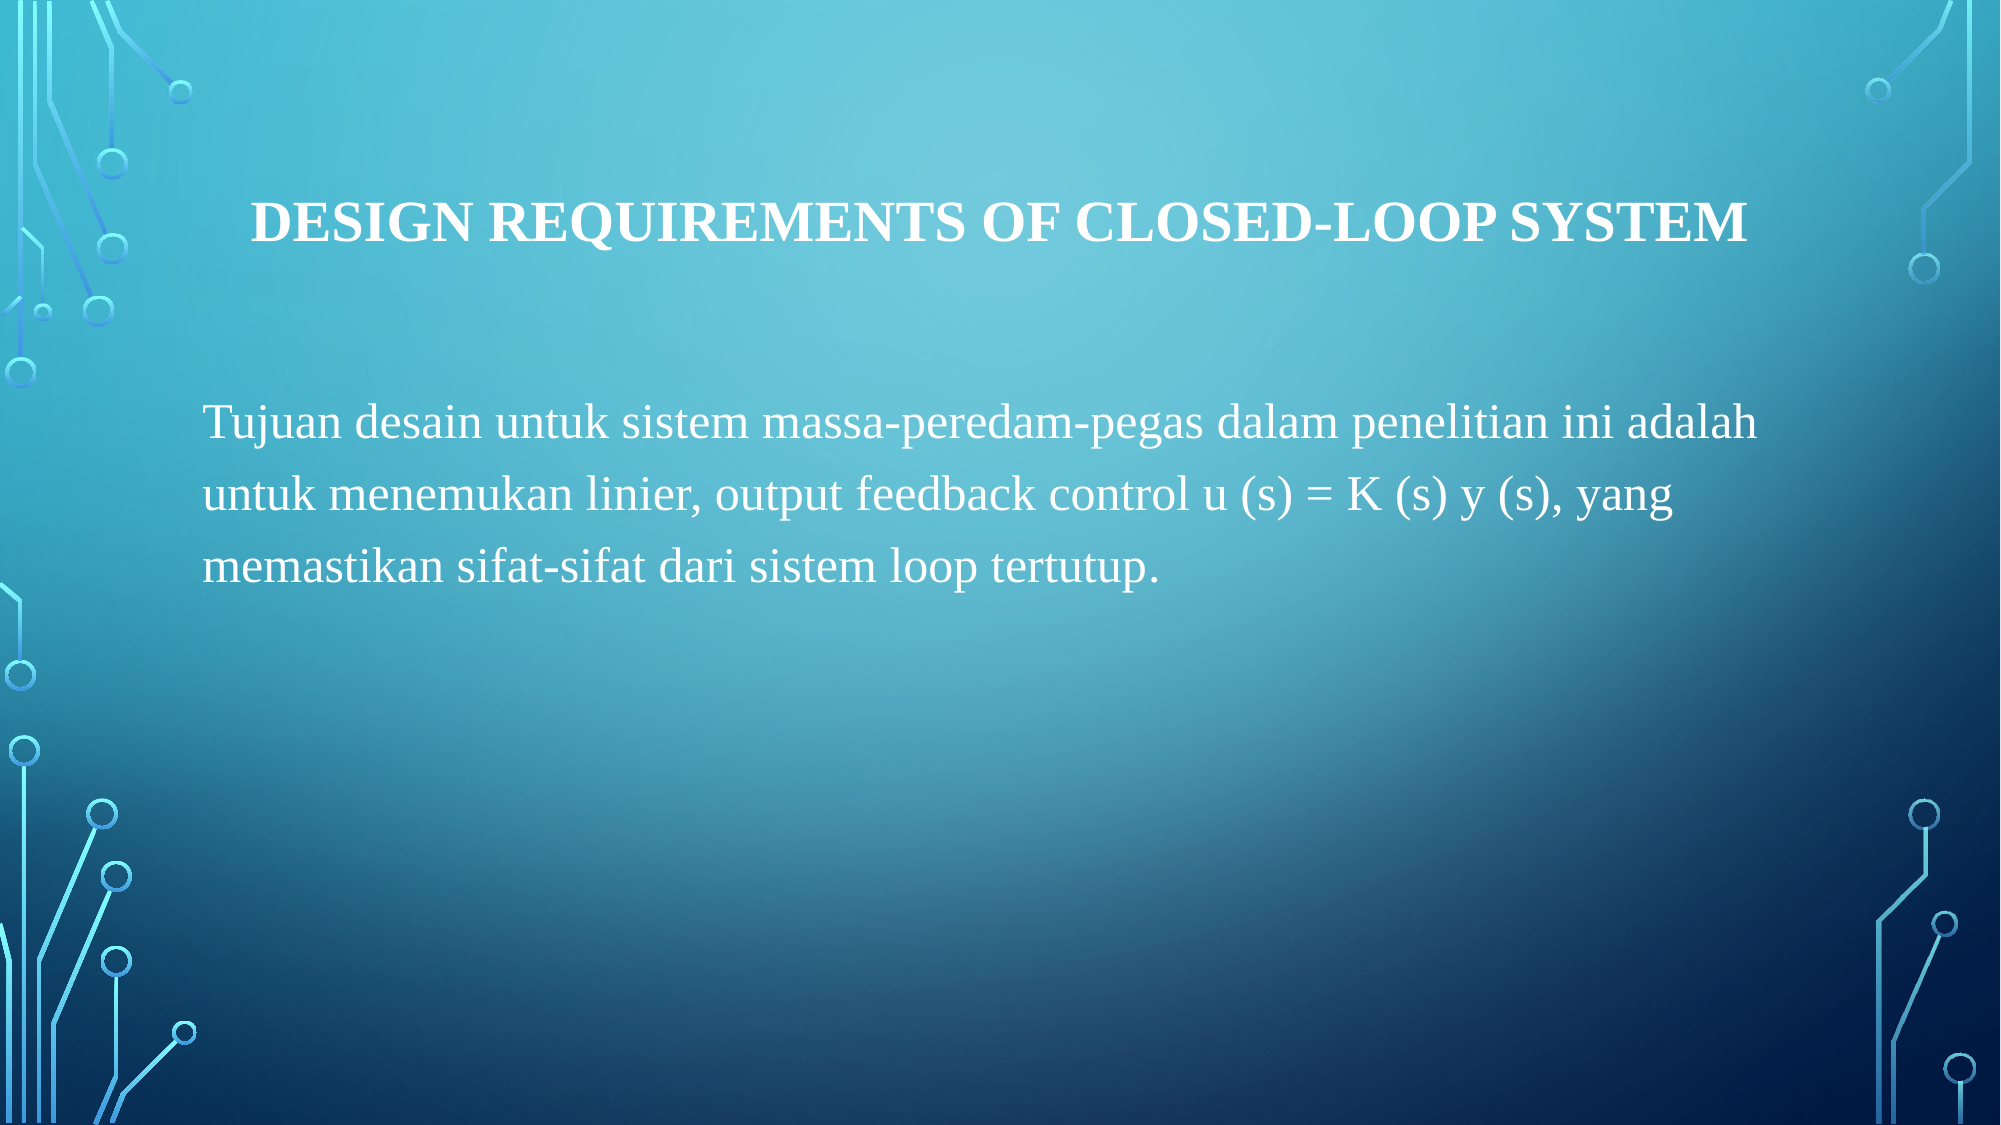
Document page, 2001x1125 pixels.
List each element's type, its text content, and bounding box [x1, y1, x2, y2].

title Design Requirements of Closed-Loop System [187, 101, 1813, 344]
list Tujuan desain untuk sistem massa-peredam-pegas dalam penelitian ini adalah untuk menemukan linier, output feedback control u (s) = K (s) y (s), yang memastikan sifat-sifat dari sistem loop tertutup. [187, 369, 1813, 702]
